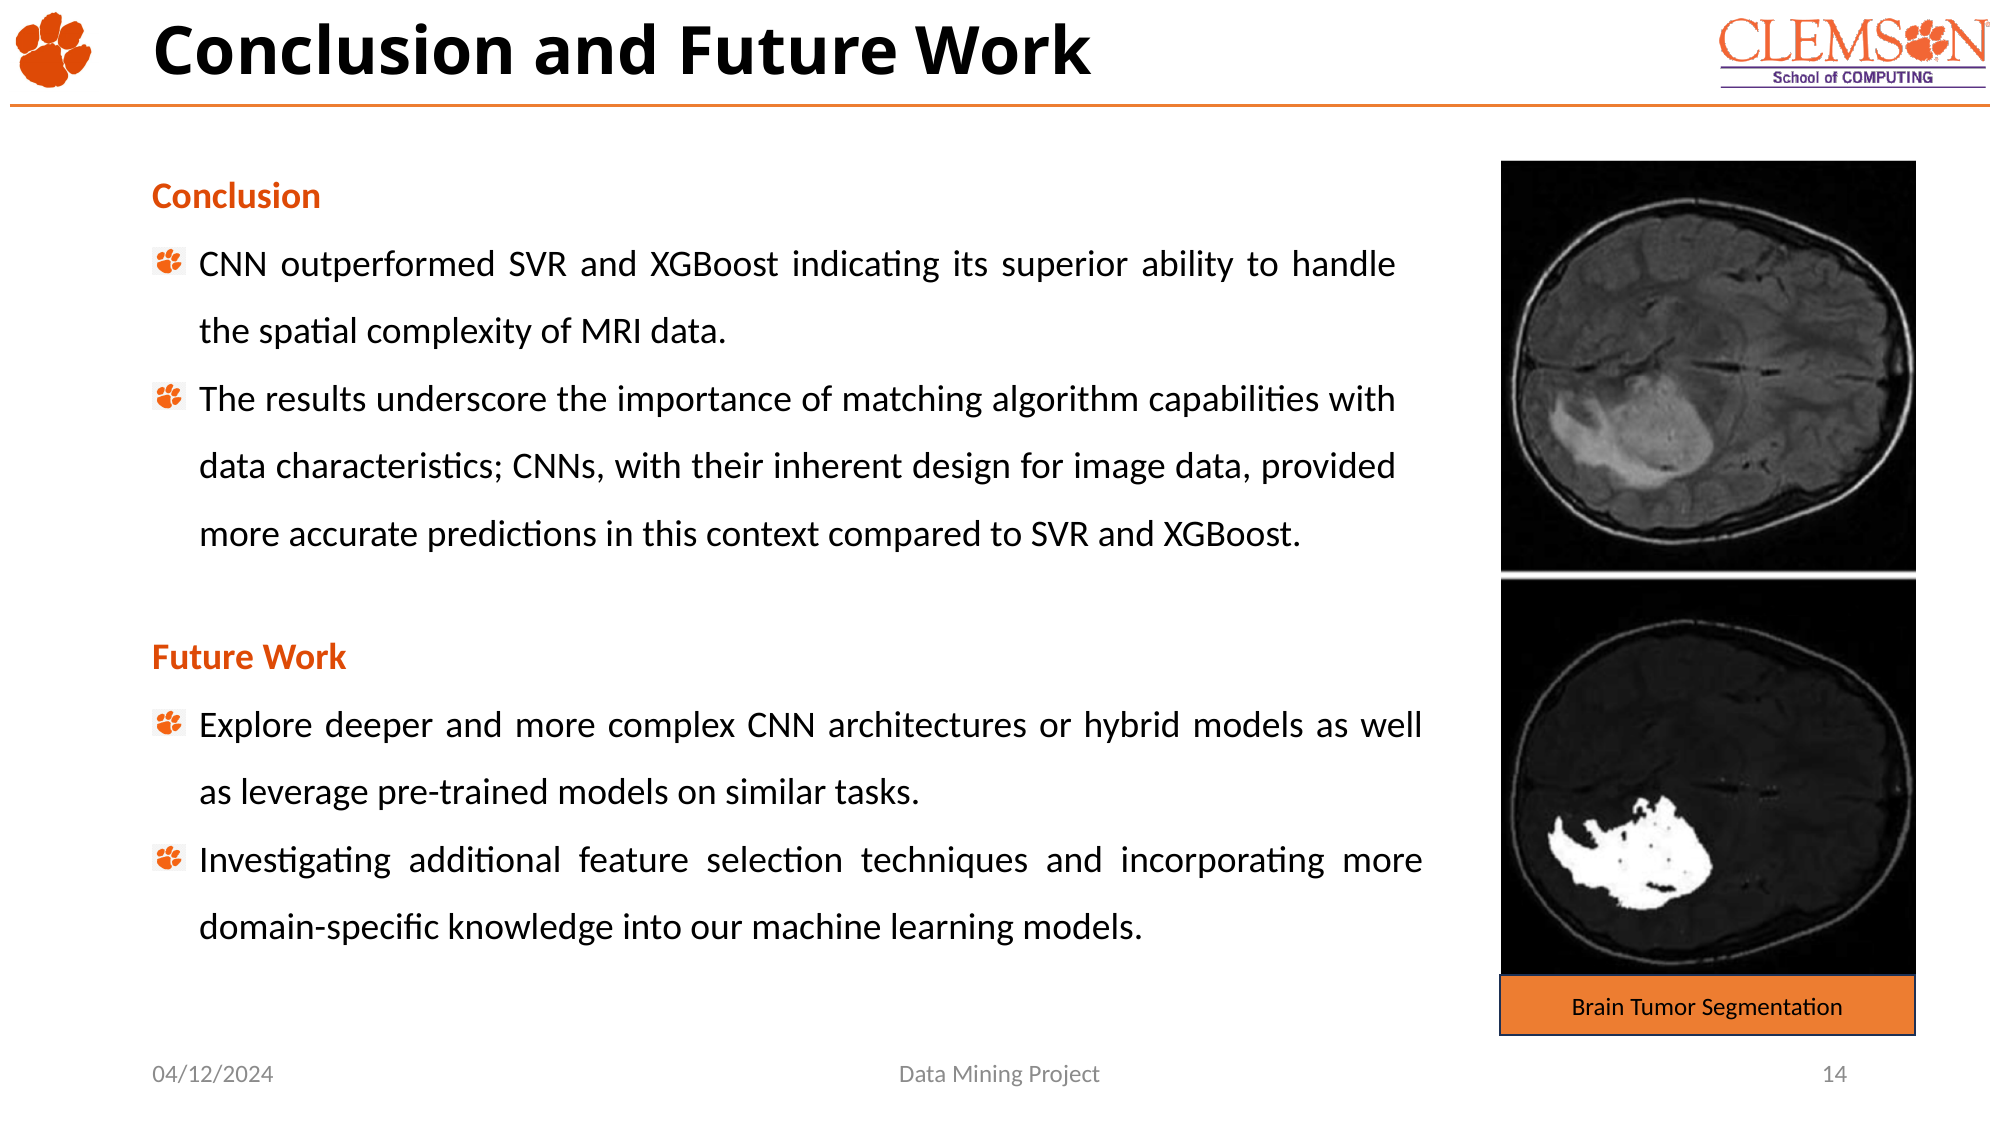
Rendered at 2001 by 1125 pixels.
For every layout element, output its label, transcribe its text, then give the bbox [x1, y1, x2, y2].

picture [152, 709, 179, 736]
text_box Future Work Explore deeper and more complex CNN architectures or hybrid models as well as leverage pre-trained models on similar tasks. Investigating additional feature selection techniques and incorporating more domain-specific knowledge into our machine learning models. [137, 602, 1439, 955]
slide_number 14 [1412, 1042, 1863, 1103]
title Conclusion and Future Work [137, 9, 1863, 97]
footer Data Mining Project [662, 1042, 1338, 1103]
picture [152, 247, 179, 275]
picture [152, 382, 179, 410]
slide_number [137, 1042, 588, 1103]
text_box Brain Tumor Segmentation [1499, 974, 1916, 1036]
picture [1300, 162, 2000, 974]
picture [9, 5, 99, 92]
picture [1863, 18, 1990, 88]
picture [152, 844, 179, 871]
text_box Conclusion CNN outperformed SVR and XGBoost indicating its superior ability to handle the spatial complexity of MRI data. The results underscore the importance of matching algorithm capabilities with data characteristics; CNNs, with their inherent design for image data, provided more accurate predictions in this context compared to SVR and XGBoost. [137, 141, 1413, 561]
